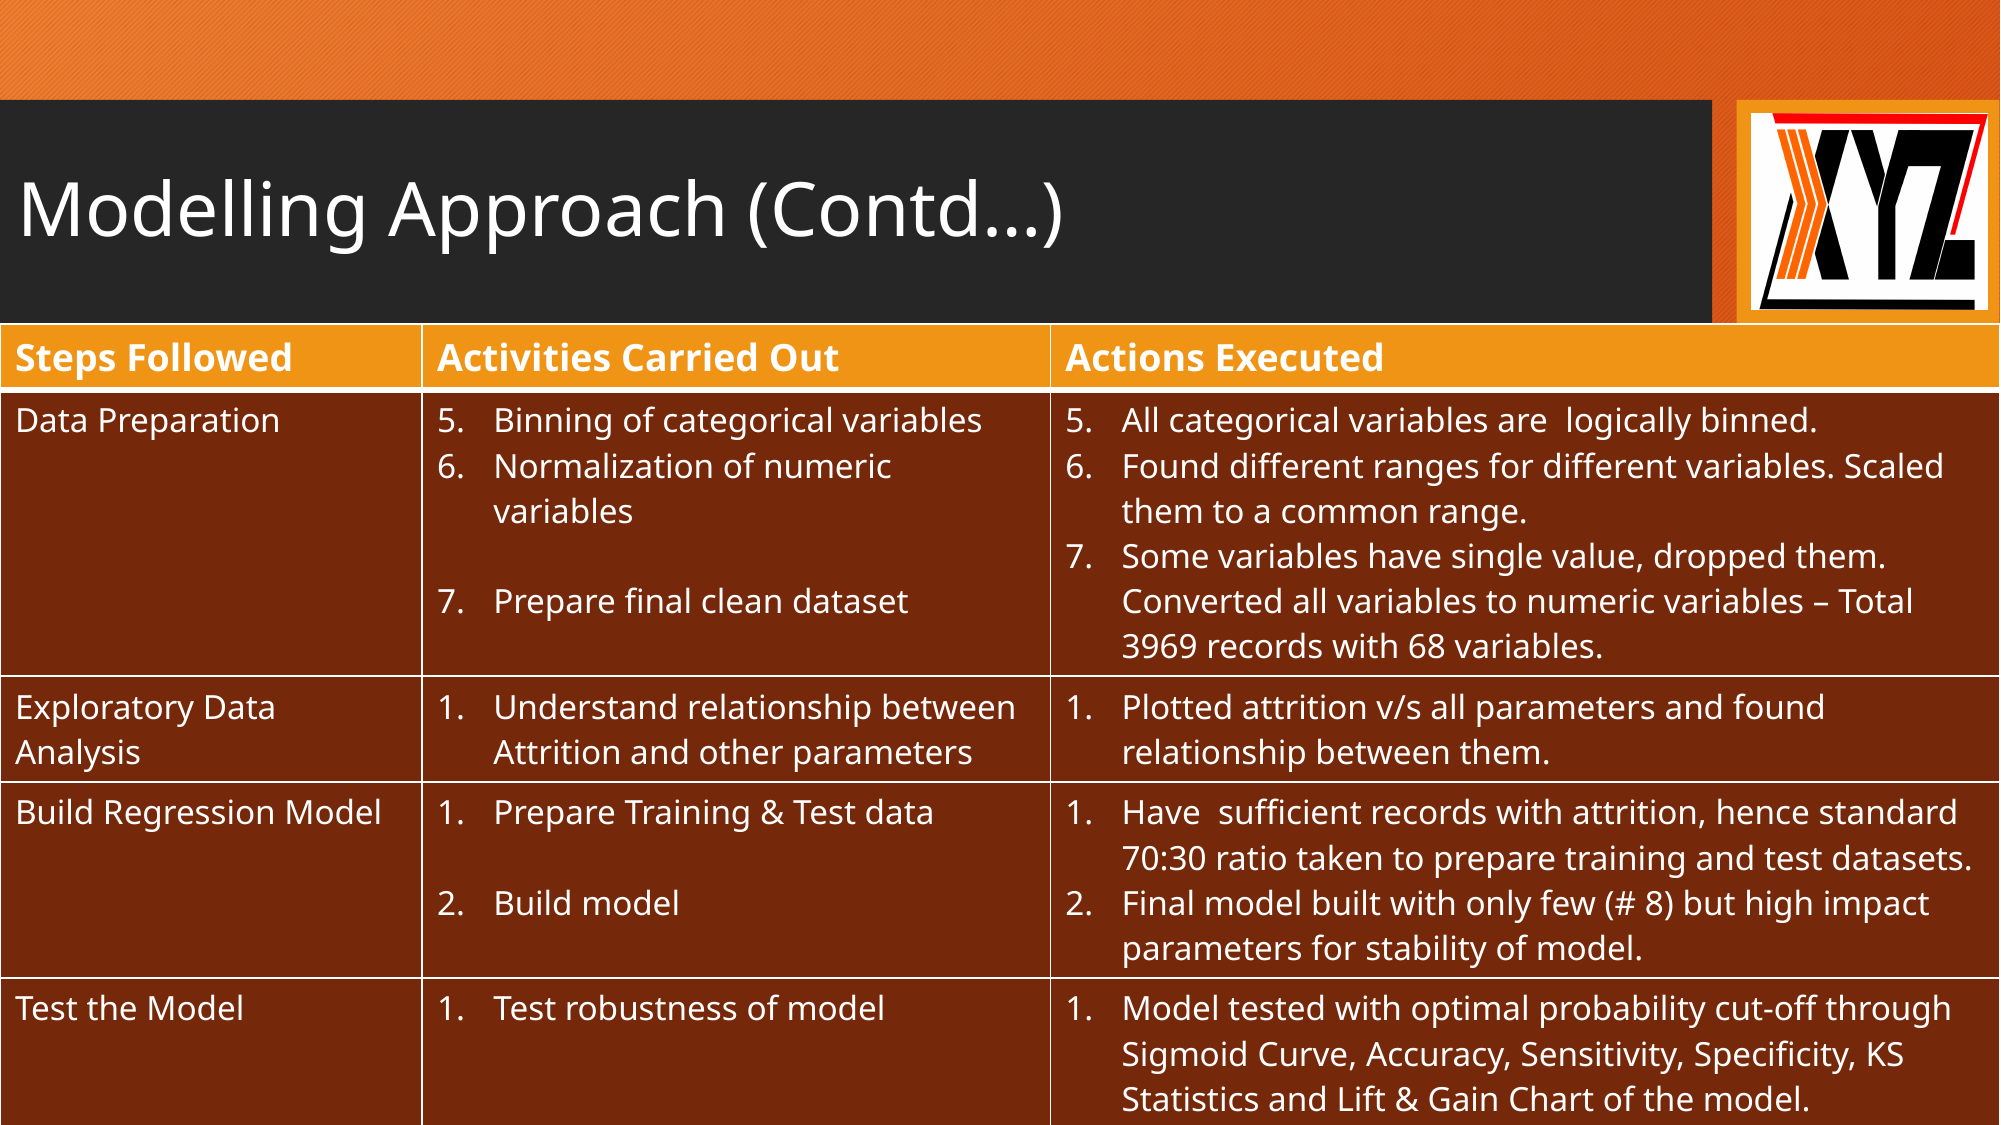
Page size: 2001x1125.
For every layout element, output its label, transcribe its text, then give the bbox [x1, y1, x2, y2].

table_cell Model tested with optimal probability cut-off through Sigmoid Curve, Accuracy, Sensitivity, Specificity, KS Statistics and Lift & Gain Chart of the model. [1051, 979, 1999, 1125]
table_header Actions Executed [1051, 325, 1999, 387]
table_cell Data Preparation [1, 393, 421, 675]
table_cell Prepare Training & Test data Build model [423, 783, 1050, 977]
table_header Steps Followed [1, 325, 421, 387]
table_cell Test robustness of model [423, 979, 1050, 1125]
title Modelling Approach (Contd…) [2, 123, 1580, 301]
table_cell Exploratory Data Analysis [1, 677, 421, 781]
table_cell Test the Model [1, 979, 421, 1125]
picture [1750, 113, 1988, 310]
table_cell Have sufficient records with attrition, hence standard 70:30 ratio taken to prepare training and test datasets. Final model built with only few (# 8) but high impact parameters for stability of model. [1051, 783, 1999, 977]
table_cell All categorical variables are logically binned. Found different ranges for different variables. Scaled them to a common range. Some variables have single value, dropped them. Converted all variables to numeric variables – Total 3969 records with 68 variables. [1051, 393, 1999, 675]
table_cell Build Regression Model [1, 783, 421, 977]
table_cell Understand relationship between Attrition and other parameters [423, 677, 1050, 781]
table_cell Binning of categorical variables Normalization of numeric variables Prepare final clean dataset [423, 393, 1050, 675]
table_header Activities Carried Out [423, 325, 1050, 387]
table_cell Plotted attrition v/s all parameters and found relationship between them. [1051, 677, 1999, 781]
